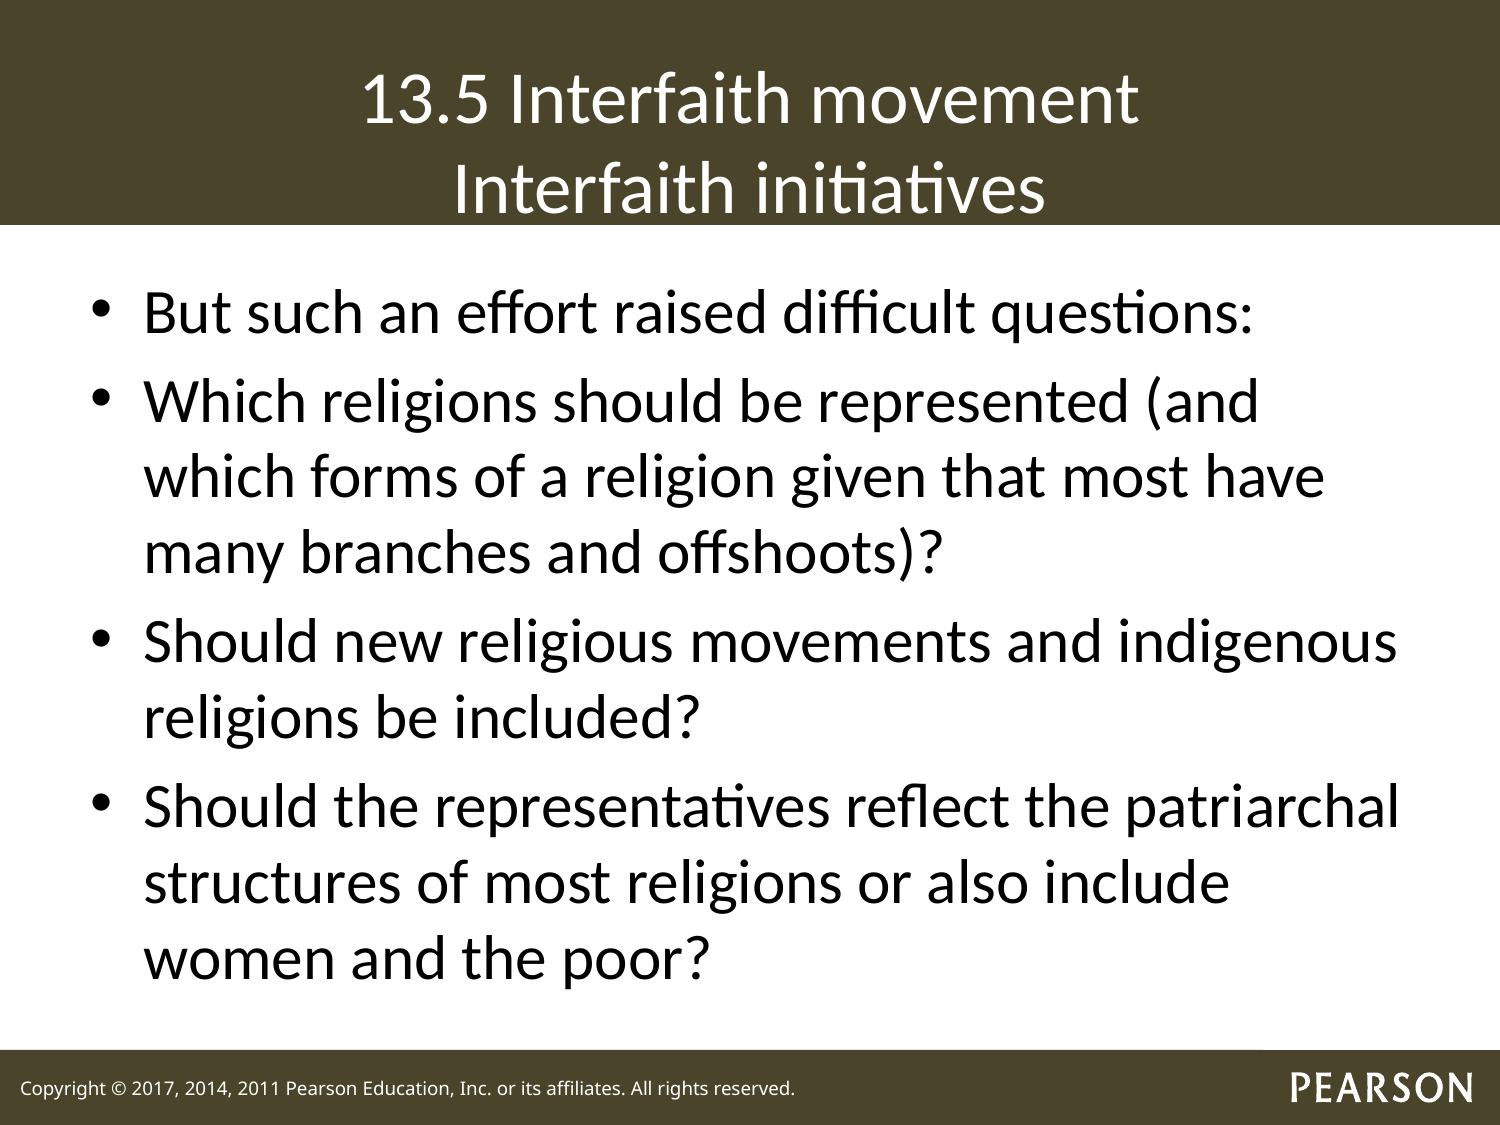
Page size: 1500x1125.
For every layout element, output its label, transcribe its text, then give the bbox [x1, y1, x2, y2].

title 13.5 Interfaith movement Interfaith initiatives [75, 45, 1425, 233]
list But such an effort raised difficult questions: Which religions should be represented (and which forms of a religion given that most have many branches and offshoots)? Should new religious movements and indigenous religions be included? Should the representatives reflect the patriarchal structures of most religions or also include women and the poor? [75, 262, 1425, 1005]
